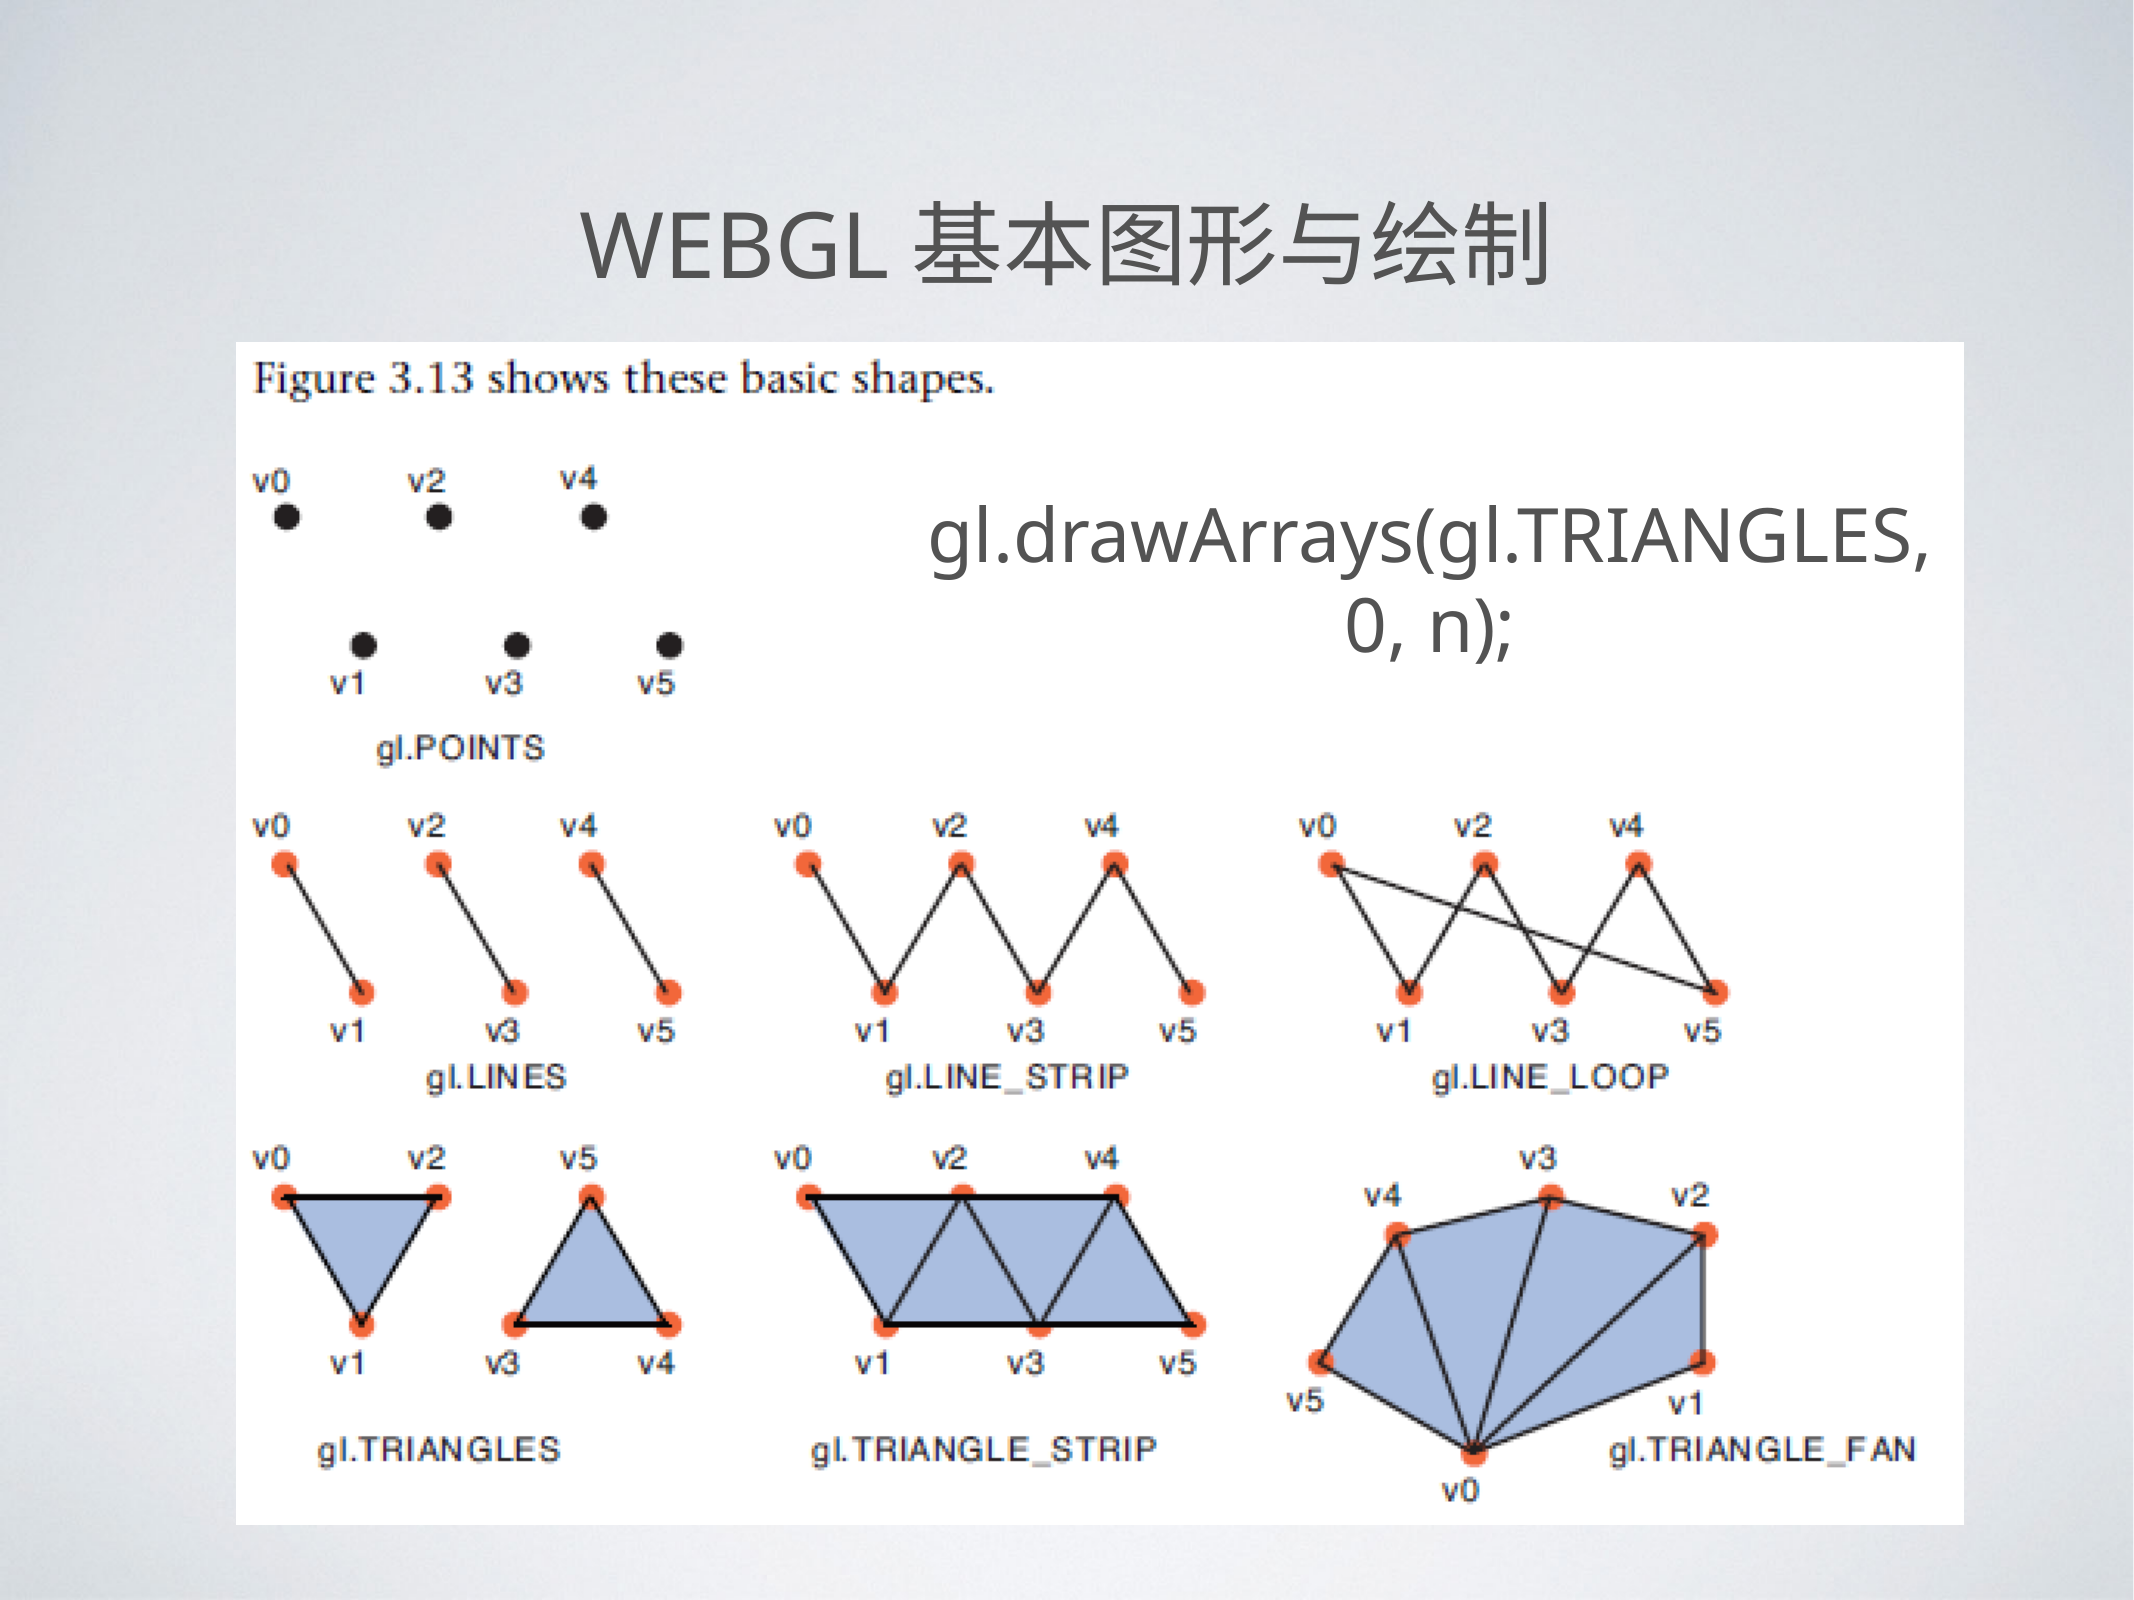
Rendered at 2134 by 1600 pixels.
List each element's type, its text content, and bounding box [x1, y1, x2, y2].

picture [0, 0, 2134, 1600]
title WebGL基本图形与绘制 [57, 41, 2076, 443]
